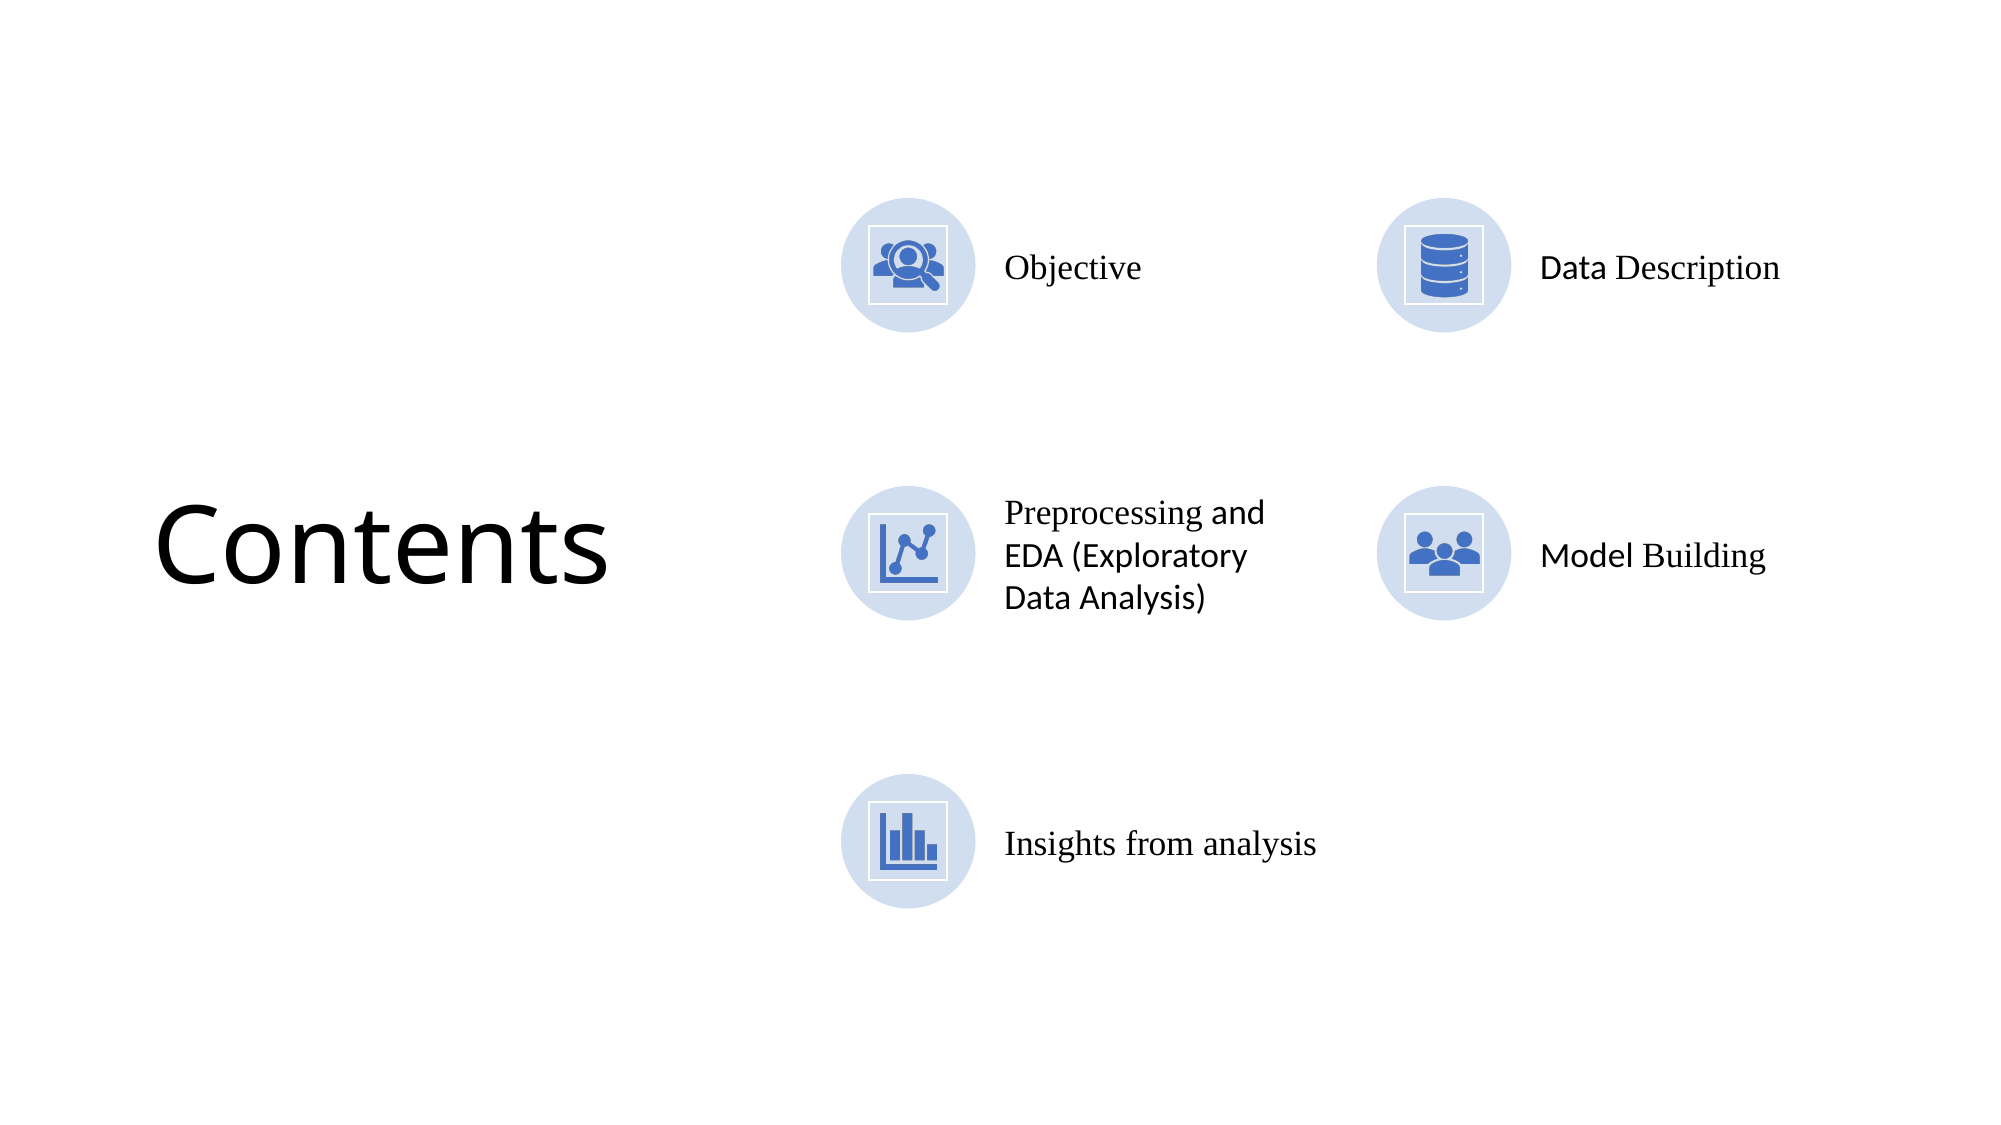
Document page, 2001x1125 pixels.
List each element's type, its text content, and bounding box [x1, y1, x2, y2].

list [835, 101, 1863, 1005]
title Contents [137, 91, 691, 1005]
